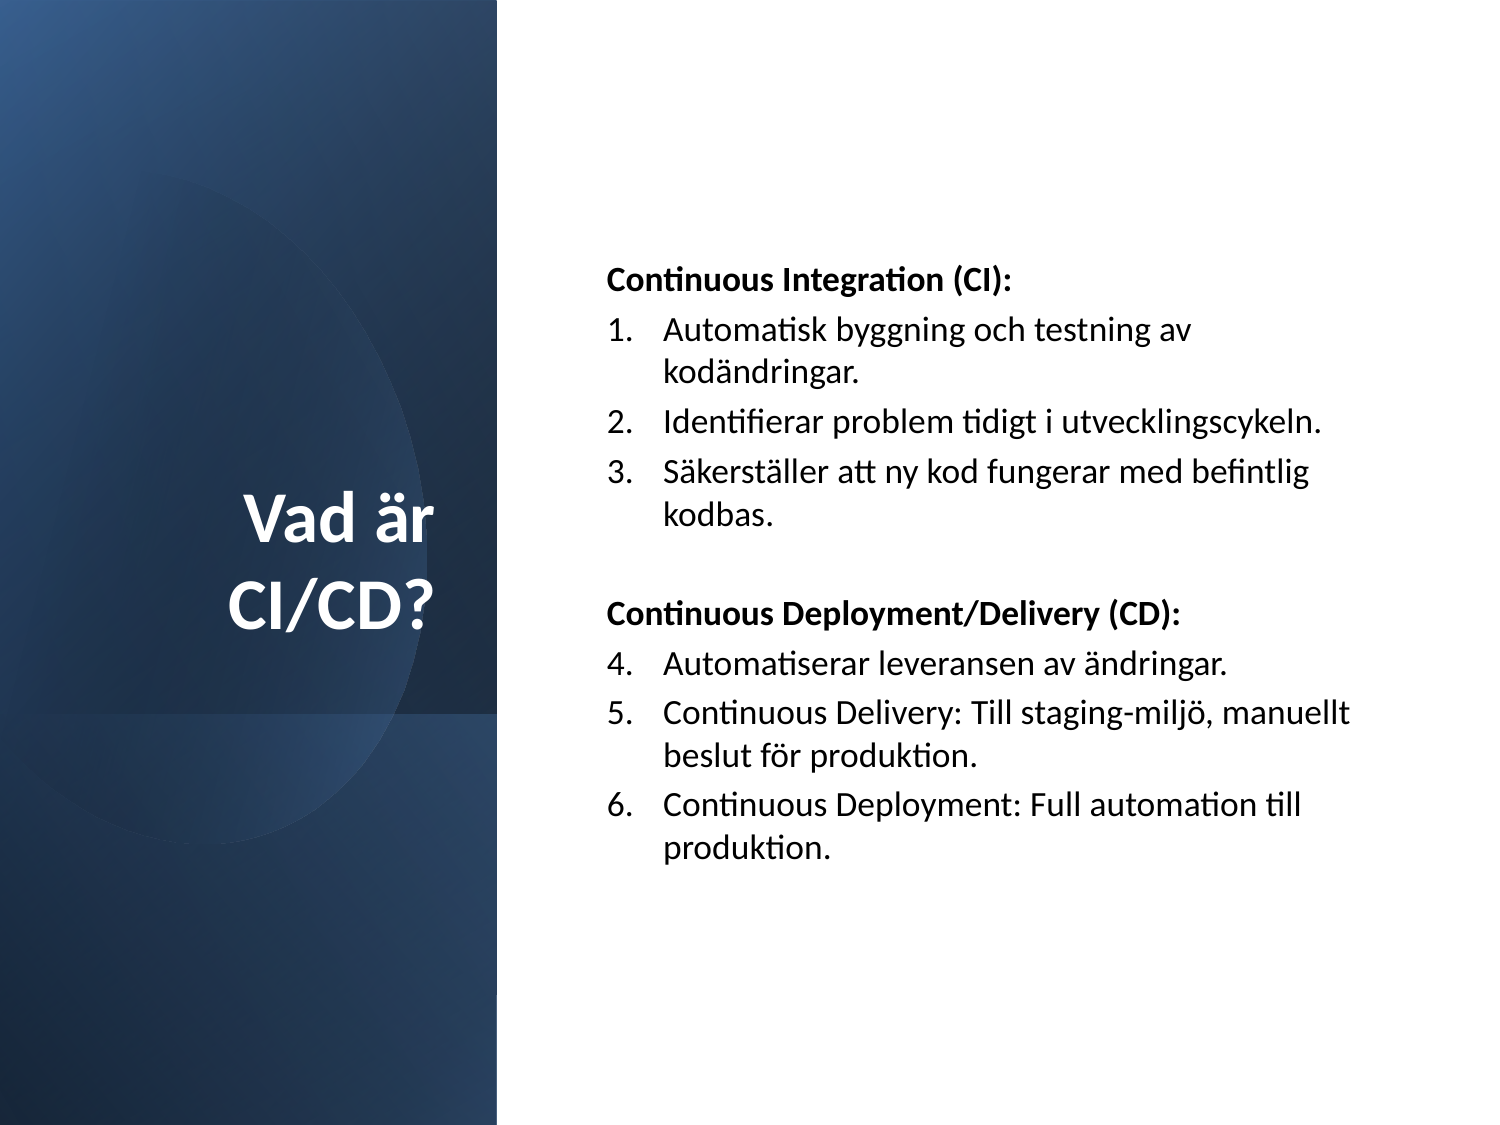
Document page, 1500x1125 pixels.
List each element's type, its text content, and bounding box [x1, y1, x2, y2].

text_box [499, 0, 1500, 1125]
list Continuous Integration (CI): Automatisk byggning och testning av kodändringar. Identifierar problem tidigt i utvecklingscykeln. Säkerställer att ny kod fungerar med befintlig kodbas. Continuous Deployment/Delivery (CD): Automatiserar leveransen av ändringar. Continuous Delivery: Till staging-miljö, manuellt beslut för produktion. Continuous Deployment: Full automation till produktion. [591, 106, 1399, 1017]
title Vad är CI/CD? [57, 96, 452, 652]
text_box [0, 0, 499, 1125]
